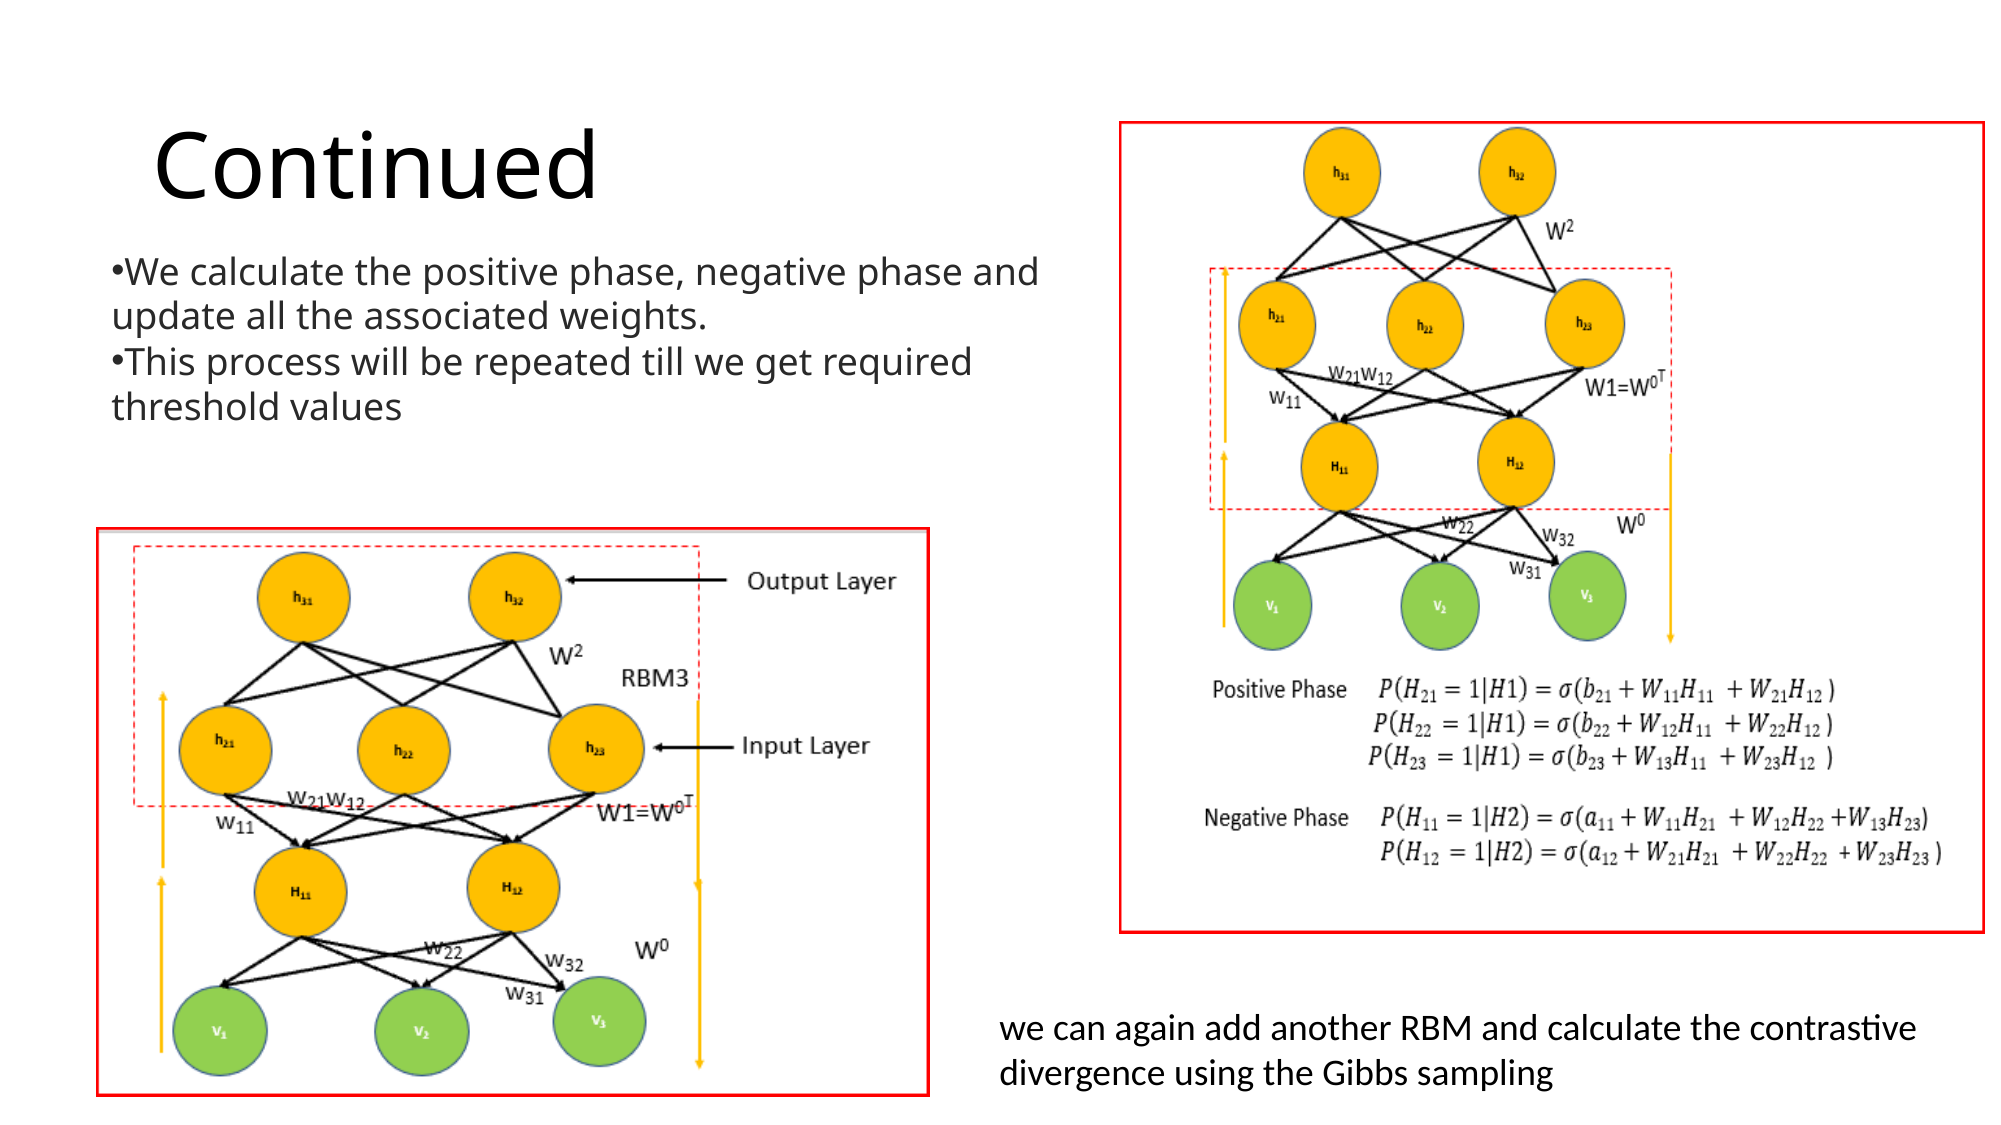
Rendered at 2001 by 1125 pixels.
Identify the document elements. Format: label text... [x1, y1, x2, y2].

picture [1119, 121, 1985, 934]
text_box we can again add another RBM and calculate the contrastive divergence using the Gibbs sampling [984, 995, 1985, 1125]
picture [96, 527, 930, 1097]
title Continued [137, 59, 1863, 278]
text_box We calculate the positive phase, negative phase and update all the associated weights. This process will be repeated till we get required threshold values [96, 240, 1097, 435]
